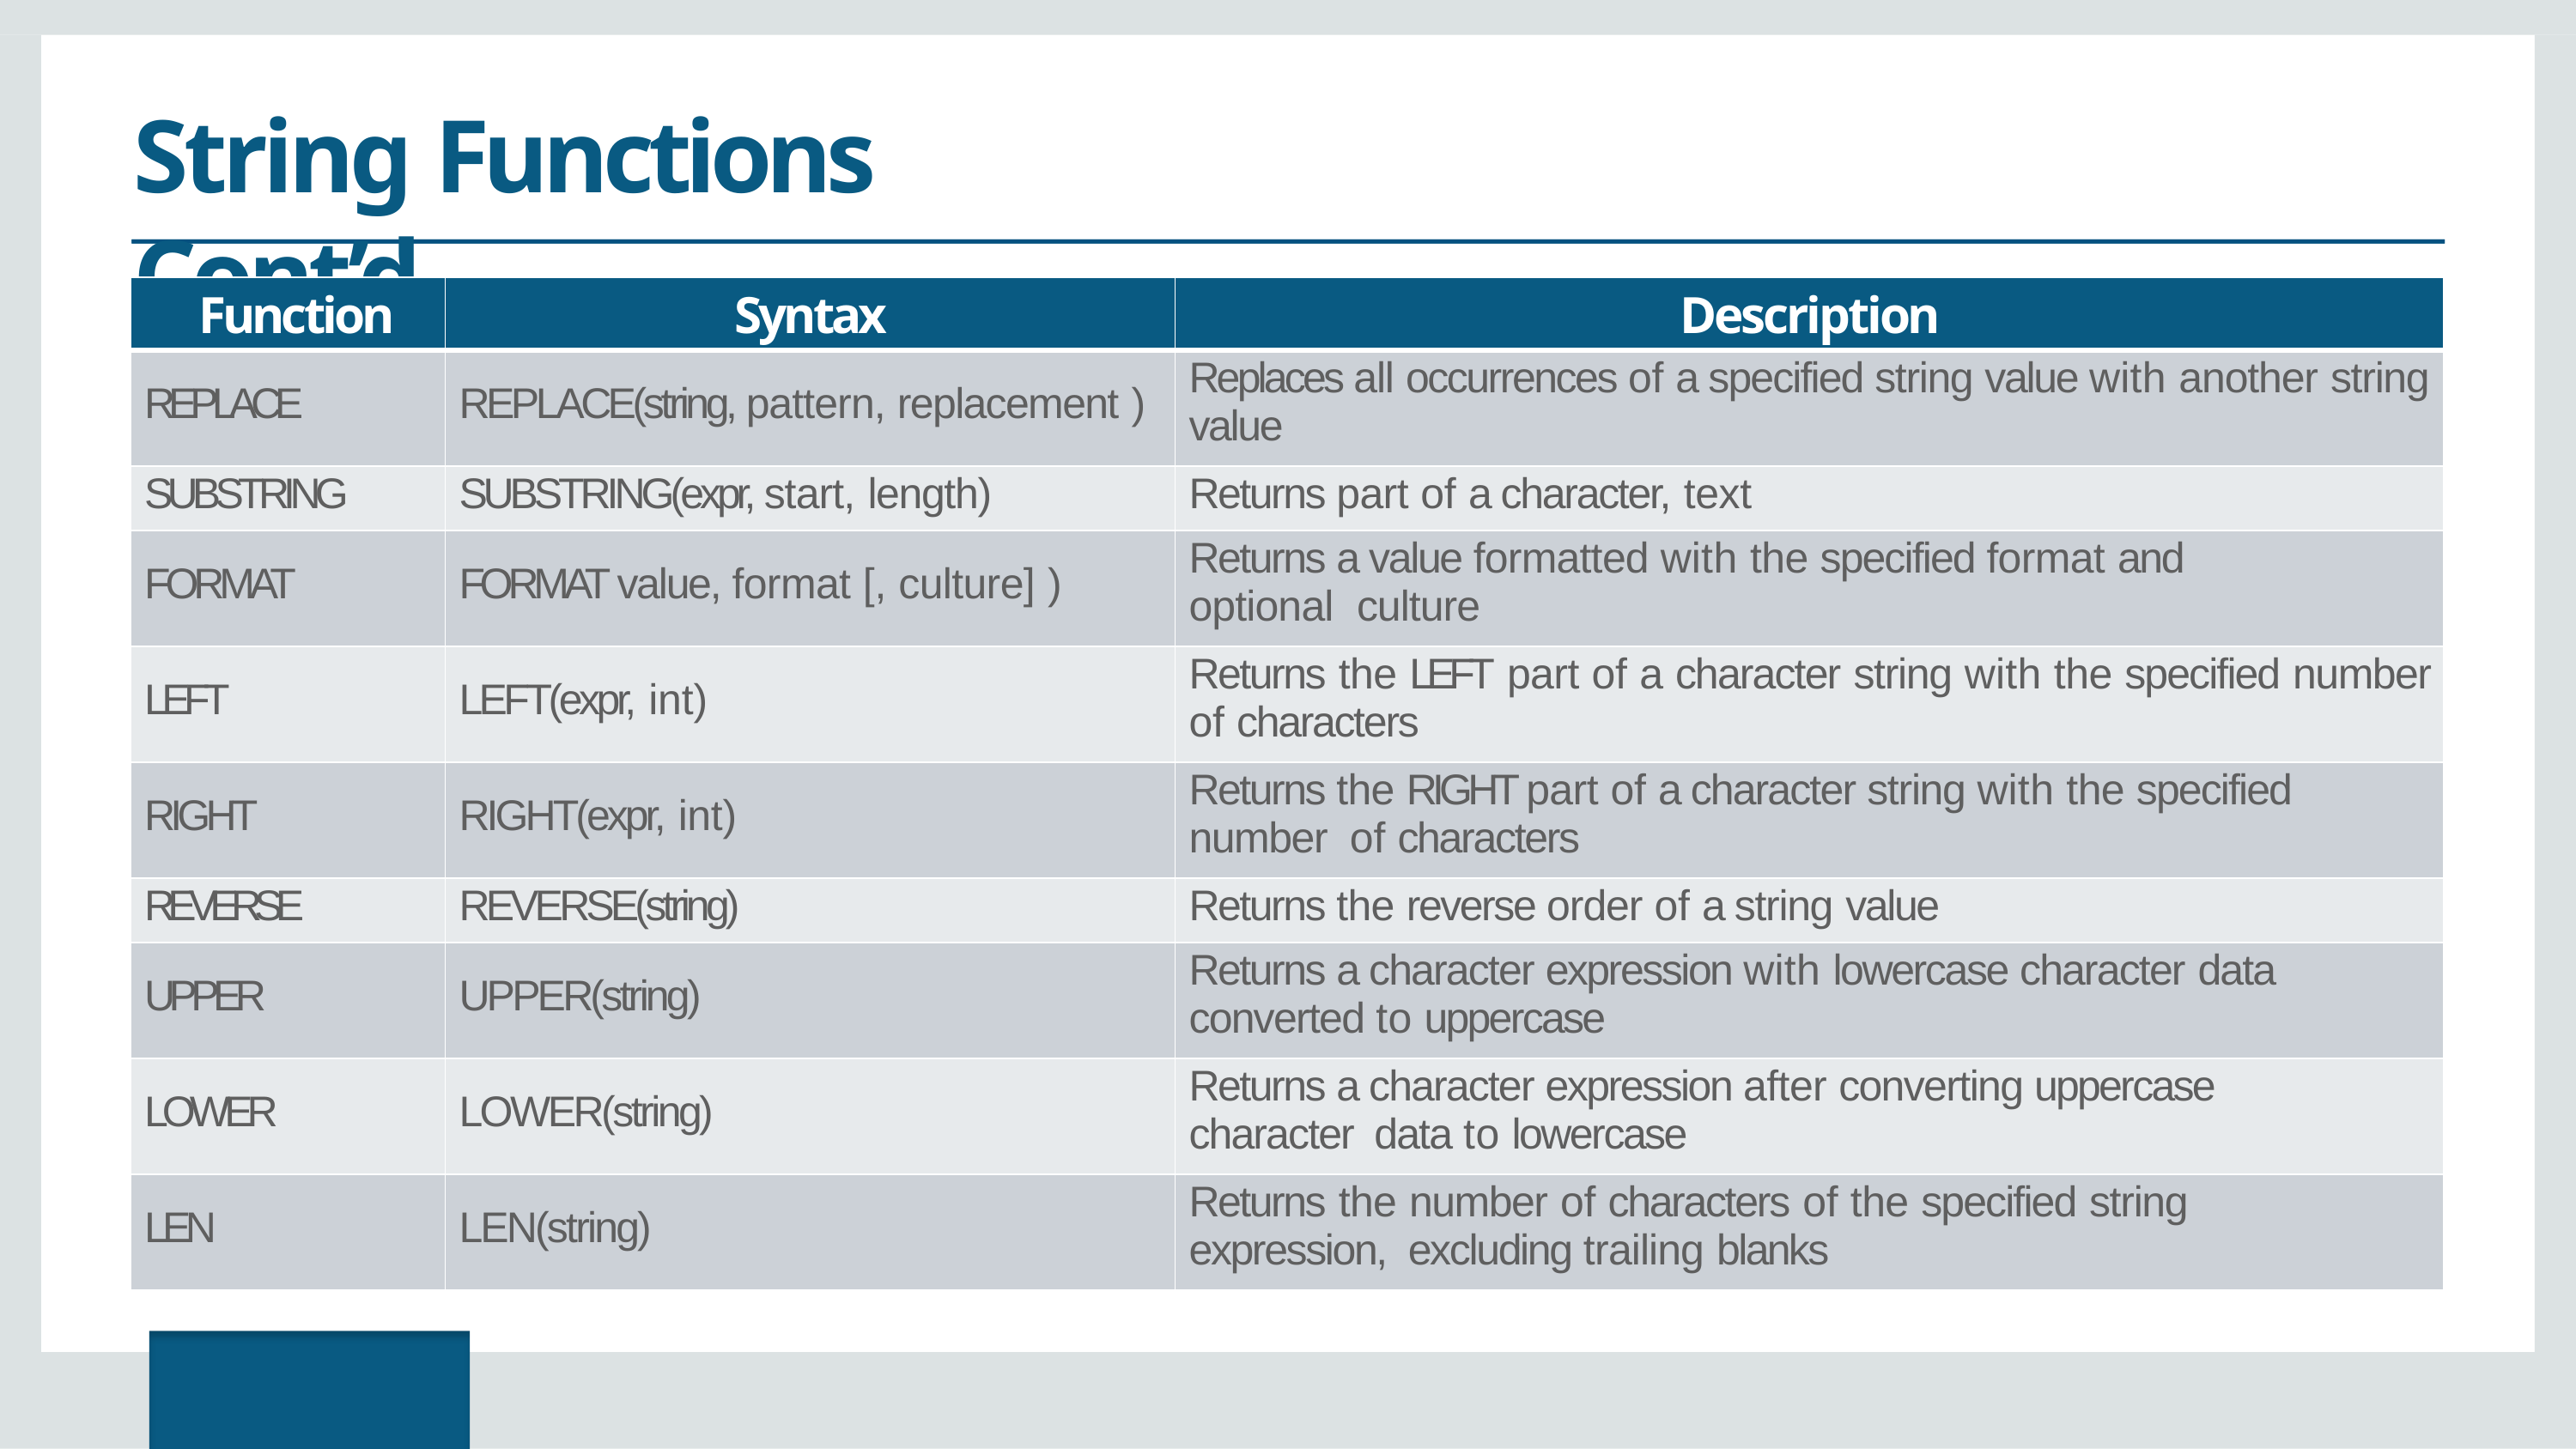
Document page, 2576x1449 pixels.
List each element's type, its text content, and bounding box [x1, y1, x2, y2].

table_header Syntax [446, 278, 1175, 348]
table_cell Returns part of a character, text [1176, 467, 2443, 530]
table_cell Returns the RIGHT part of a character string with the specified number of characters [1176, 763, 2443, 877]
table_cell UPPER(string) [446, 943, 1175, 1058]
table_cell REPLACE(string, pattern, replacement ) [446, 353, 1175, 465]
table_cell UPPER [131, 943, 445, 1058]
table_cell SUBSTRING(expr, start, length) [446, 467, 1175, 530]
table_cell LOWER [131, 1059, 445, 1173]
table_cell LEN [131, 1175, 445, 1289]
table_cell SUBSTRING [131, 467, 445, 530]
table_cell LEFT [131, 647, 445, 761]
table_cell REVERSE(string) [446, 879, 1175, 942]
table_cell Returns a value formatted with the specified format and optional culture [1176, 531, 2443, 646]
table_cell RIGHT(expr, int) [446, 763, 1175, 877]
title String Functions Cont’d… [131, 90, 1173, 276]
table_cell RIGHT [131, 763, 445, 877]
table_header Description [1176, 278, 2443, 348]
table_cell Replaces all occurrences of a specified string value with another string value [1176, 353, 2443, 465]
text_box [1173, 239, 2445, 244]
table_cell LEN(string) [446, 1175, 1175, 1289]
table_cell Returns the LEFT part of a character string with the specified number of characters [1176, 647, 2443, 761]
table_cell Returns the number of characters of the specified string expression, excluding trailing blanks [1176, 1175, 2443, 1289]
table_cell FORMAT value, format [, culture] ) [446, 531, 1175, 646]
table_cell REVERSE [131, 879, 445, 942]
table_cell REPLACE [131, 353, 445, 465]
table_cell Returns a character expression after converting uppercase character data to lowercase [1176, 1059, 2443, 1173]
table_cell LOWER(string) [446, 1059, 1175, 1173]
table_cell Returns a character expression with lowercase character data converted to uppercase [1176, 943, 2443, 1058]
table_header Function [131, 278, 445, 348]
table_cell Returns the reverse order of a string value [1176, 879, 2443, 942]
table_cell LEFT(expr, int) [446, 647, 1175, 761]
table_cell FORMAT [131, 531, 445, 646]
